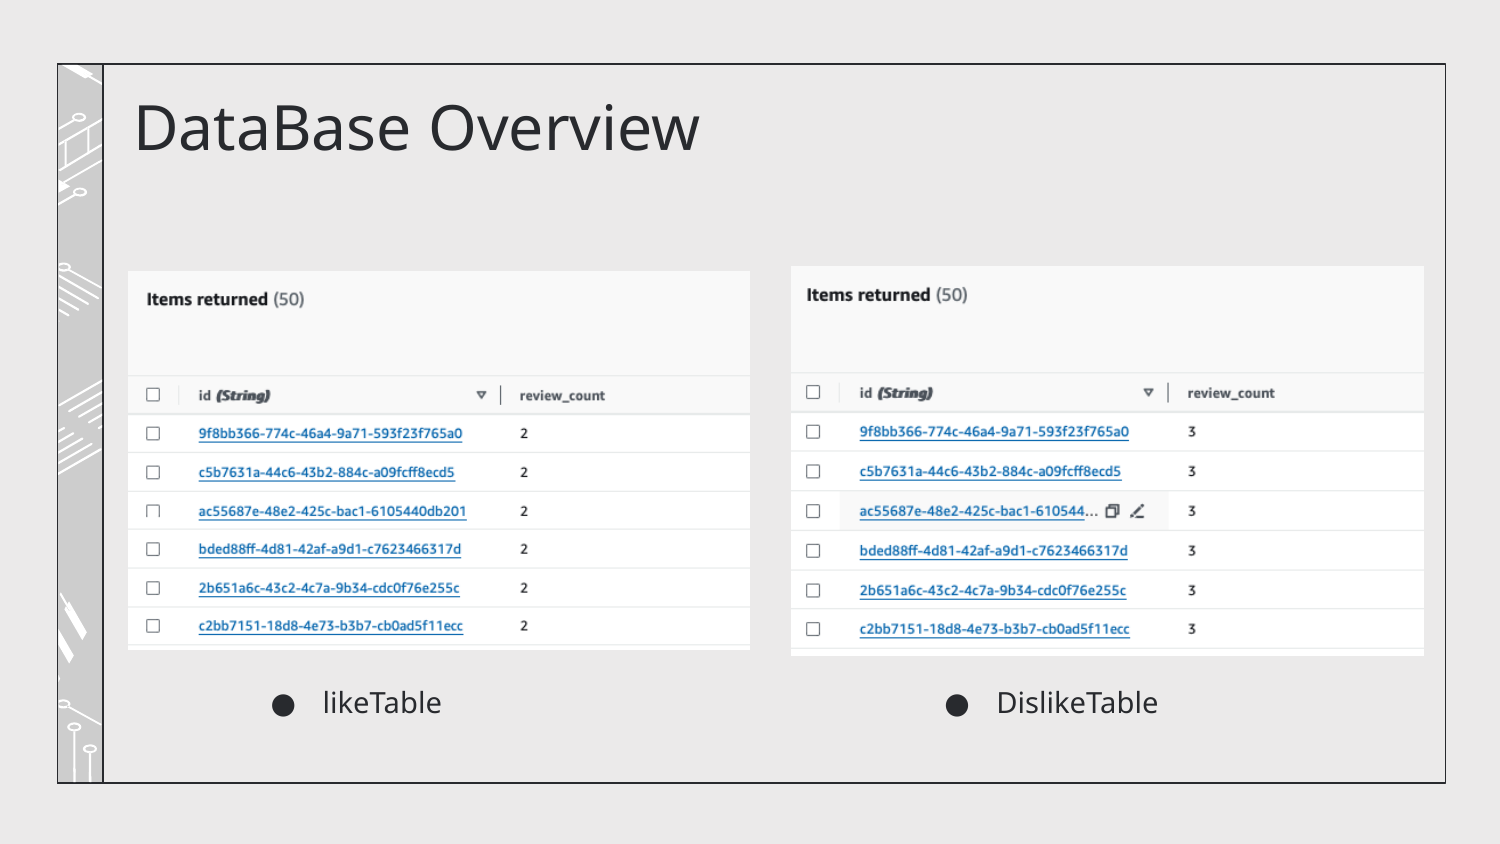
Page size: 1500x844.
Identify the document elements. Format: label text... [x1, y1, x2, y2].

picture [790, 265, 1424, 656]
subtitle DislikeTable [906, 669, 1264, 722]
title DataBase Overview [118, 72, 1382, 167]
subtitle likeTable [232, 669, 590, 722]
picture [127, 271, 751, 650]
